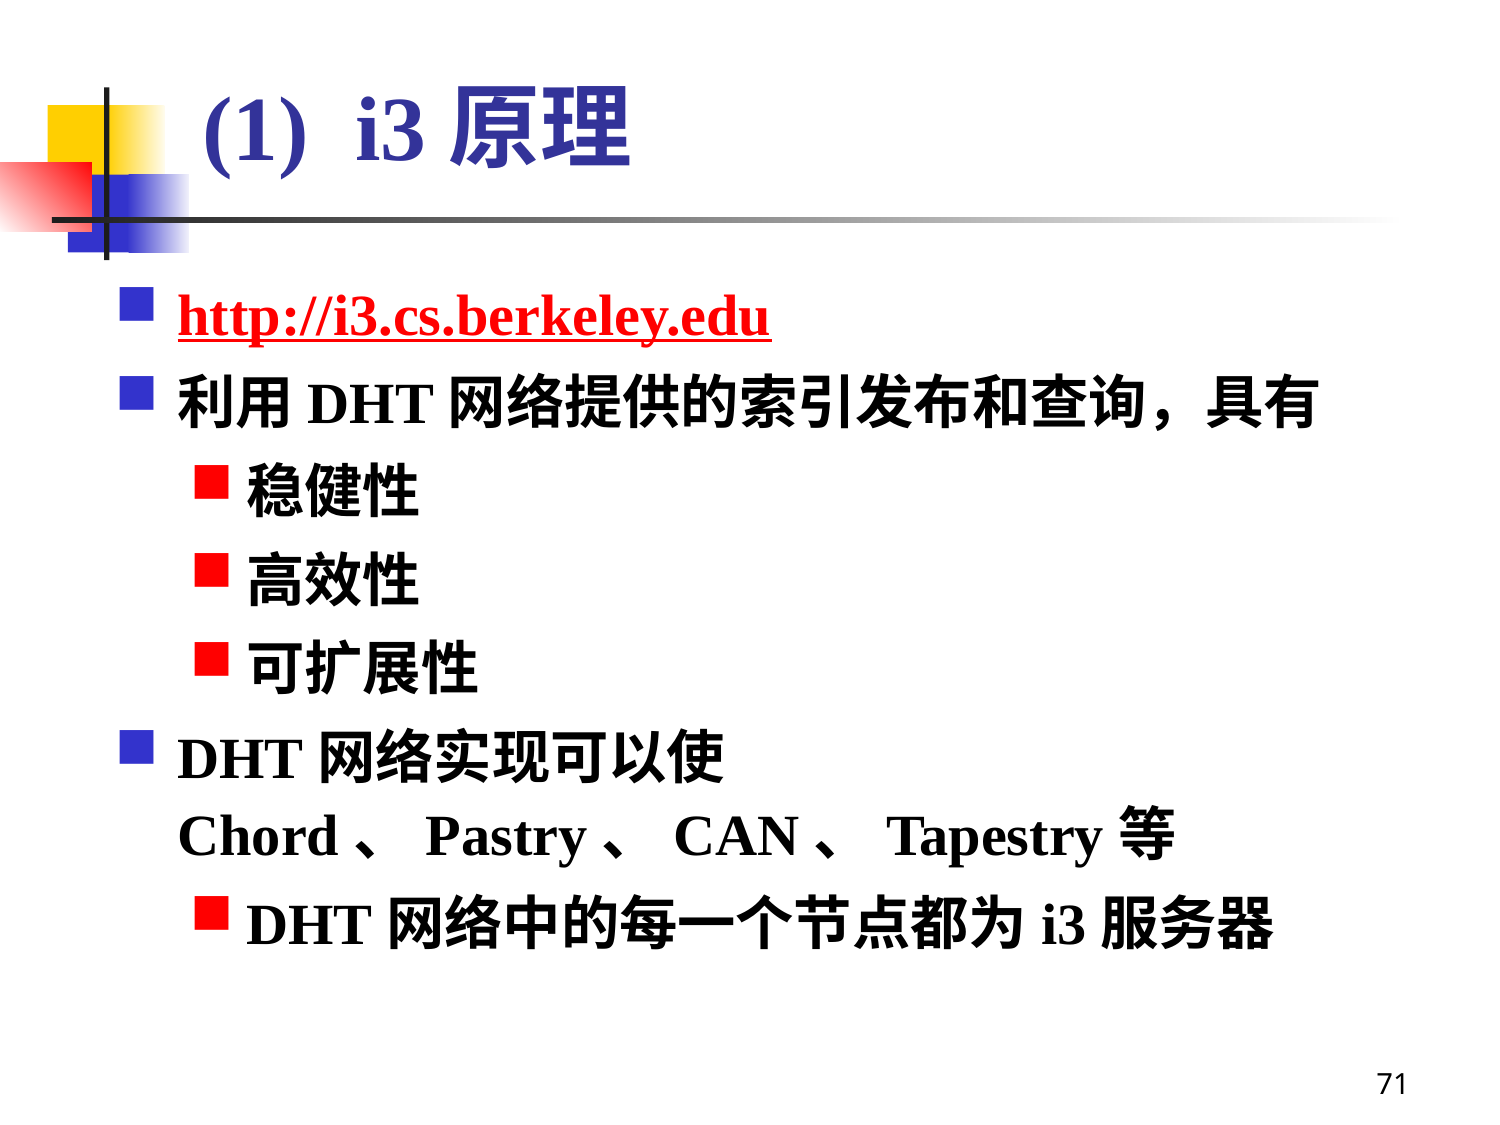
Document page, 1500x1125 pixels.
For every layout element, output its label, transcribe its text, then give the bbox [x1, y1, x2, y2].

slide_number 71 [1112, 1037, 1425, 1113]
list http://i3.cs.berkeley.edu 利用DHT网络提供的索引发布和查询，具有 稳健性 高效性 可扩展性 DHT网络实现可以使Chord、Pastry、CAN、Tapestry等 DHT网络中的每一个节点都为i3服务器 [99, 262, 1388, 979]
title (1) i3原理 [187, 61, 1466, 187]
